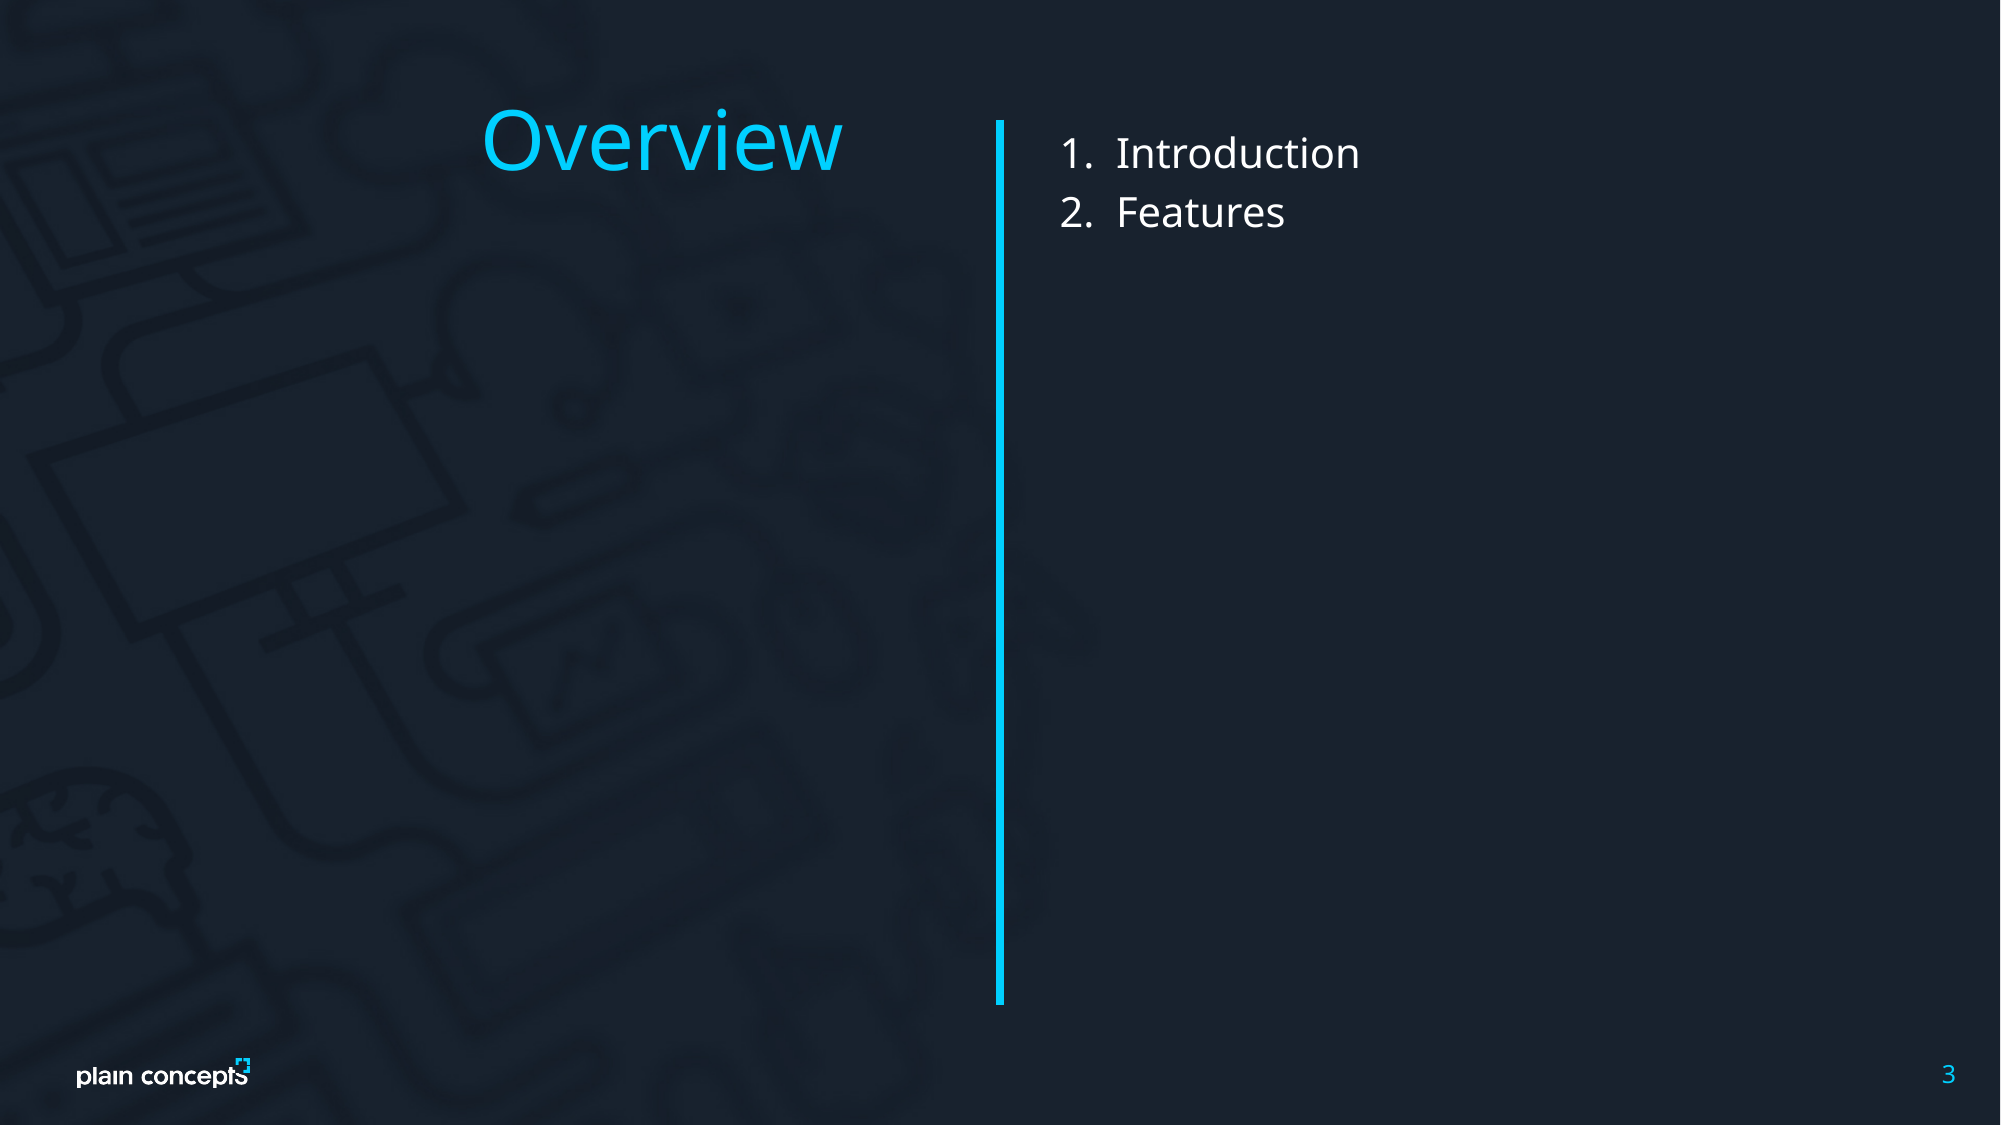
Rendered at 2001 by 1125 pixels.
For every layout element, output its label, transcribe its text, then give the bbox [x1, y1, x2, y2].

list Introduction Features [1044, 119, 1971, 1006]
slide_number 3 [1844, 1045, 1971, 1106]
picture [0, 0, 2001, 1125]
